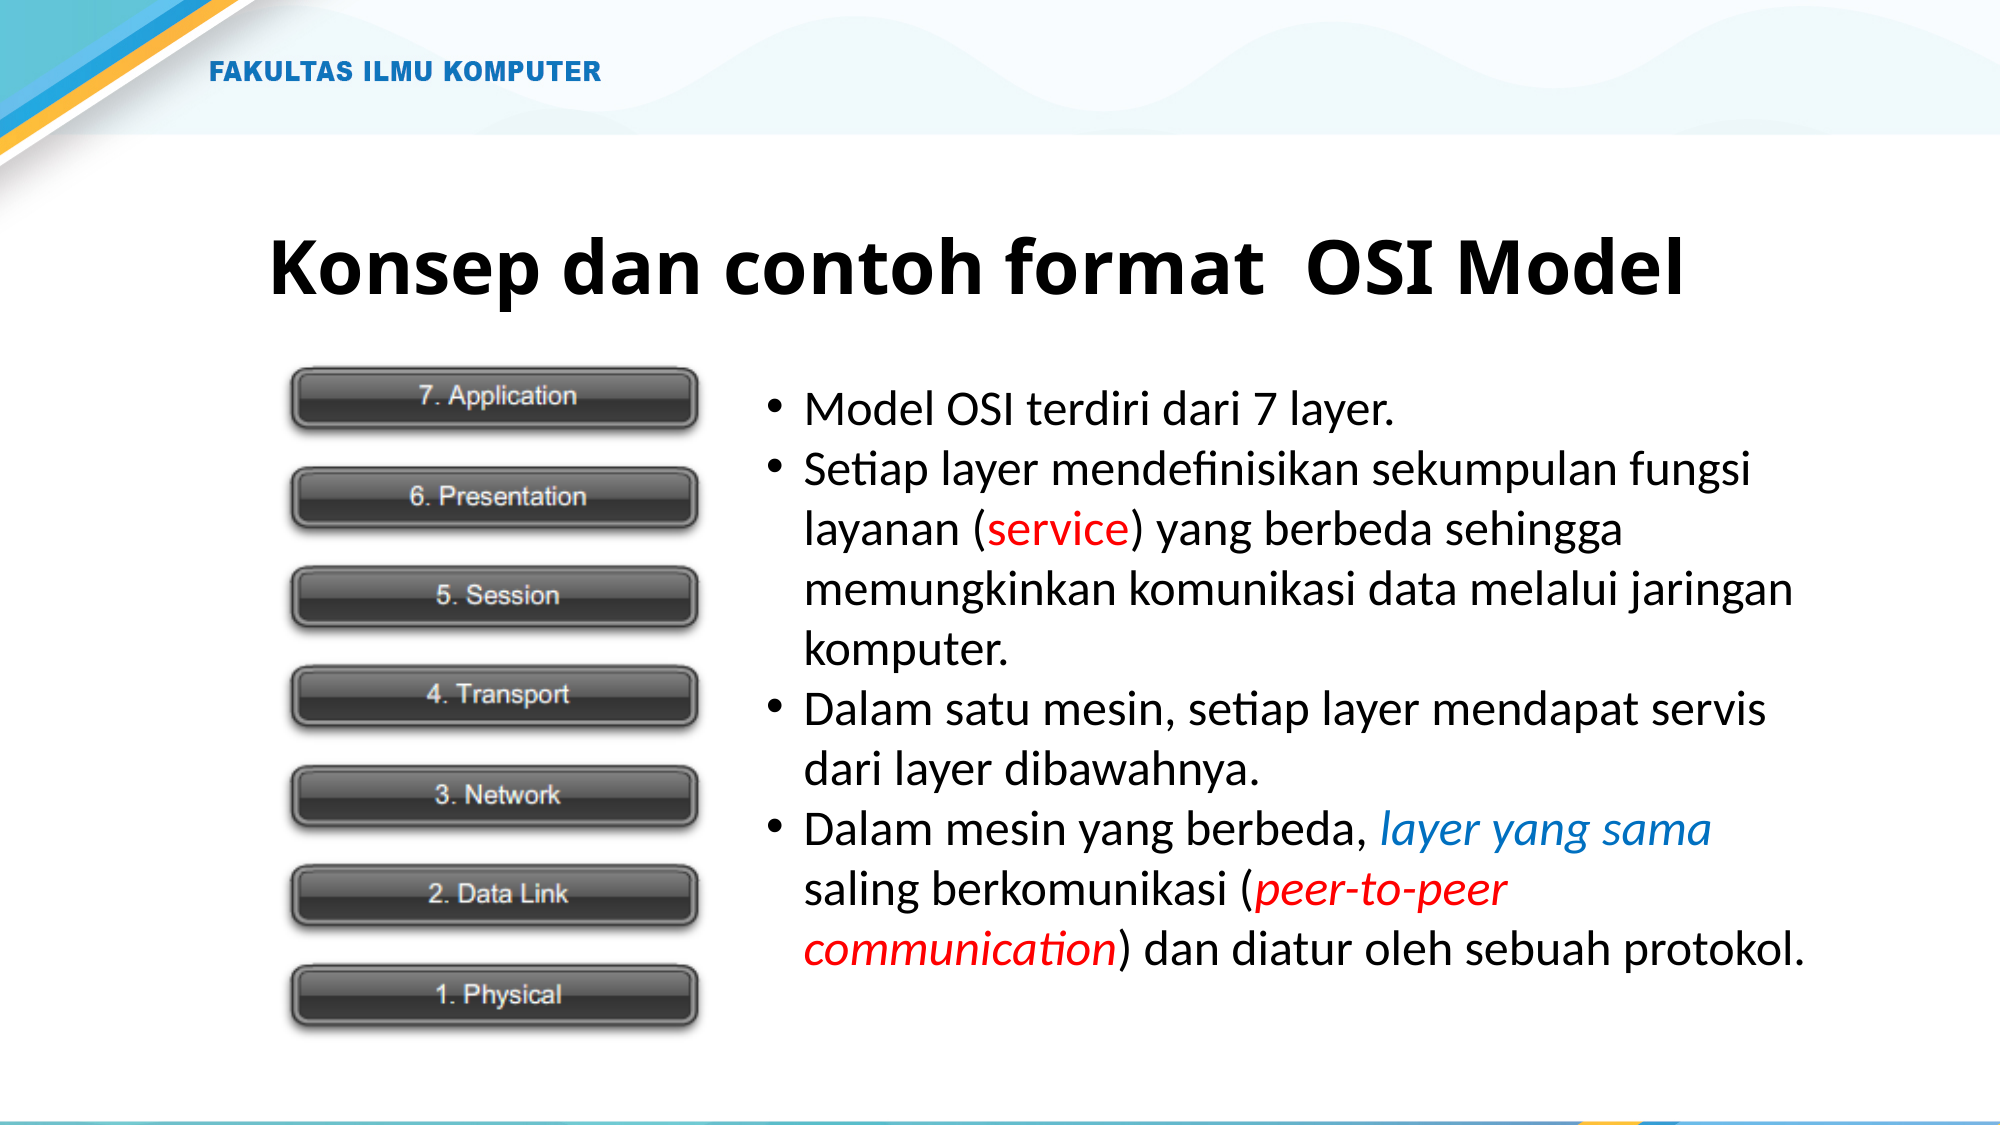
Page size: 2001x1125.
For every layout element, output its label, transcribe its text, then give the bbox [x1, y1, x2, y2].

list Model OSI terdiri dari 7 layer. Setiap layer mendefinisikan sekumpulan fungsi layanan (service) yang berbeda sehingga memungkinkan komunikasi data melalui jaringan komputer. Dalam satu mesin, setiap layer mendapat servis dari layer dibawahnya. Dalam mesin yang berbeda, layer yang sama saling berkomunikasi (peer-to-peer communication) dan diatur oleh sebuah protokol. [752, 367, 1852, 1019]
title Konsep dan contoh format OSI Model [252, 204, 1852, 337]
picture [0, 0, 2000, 1125]
